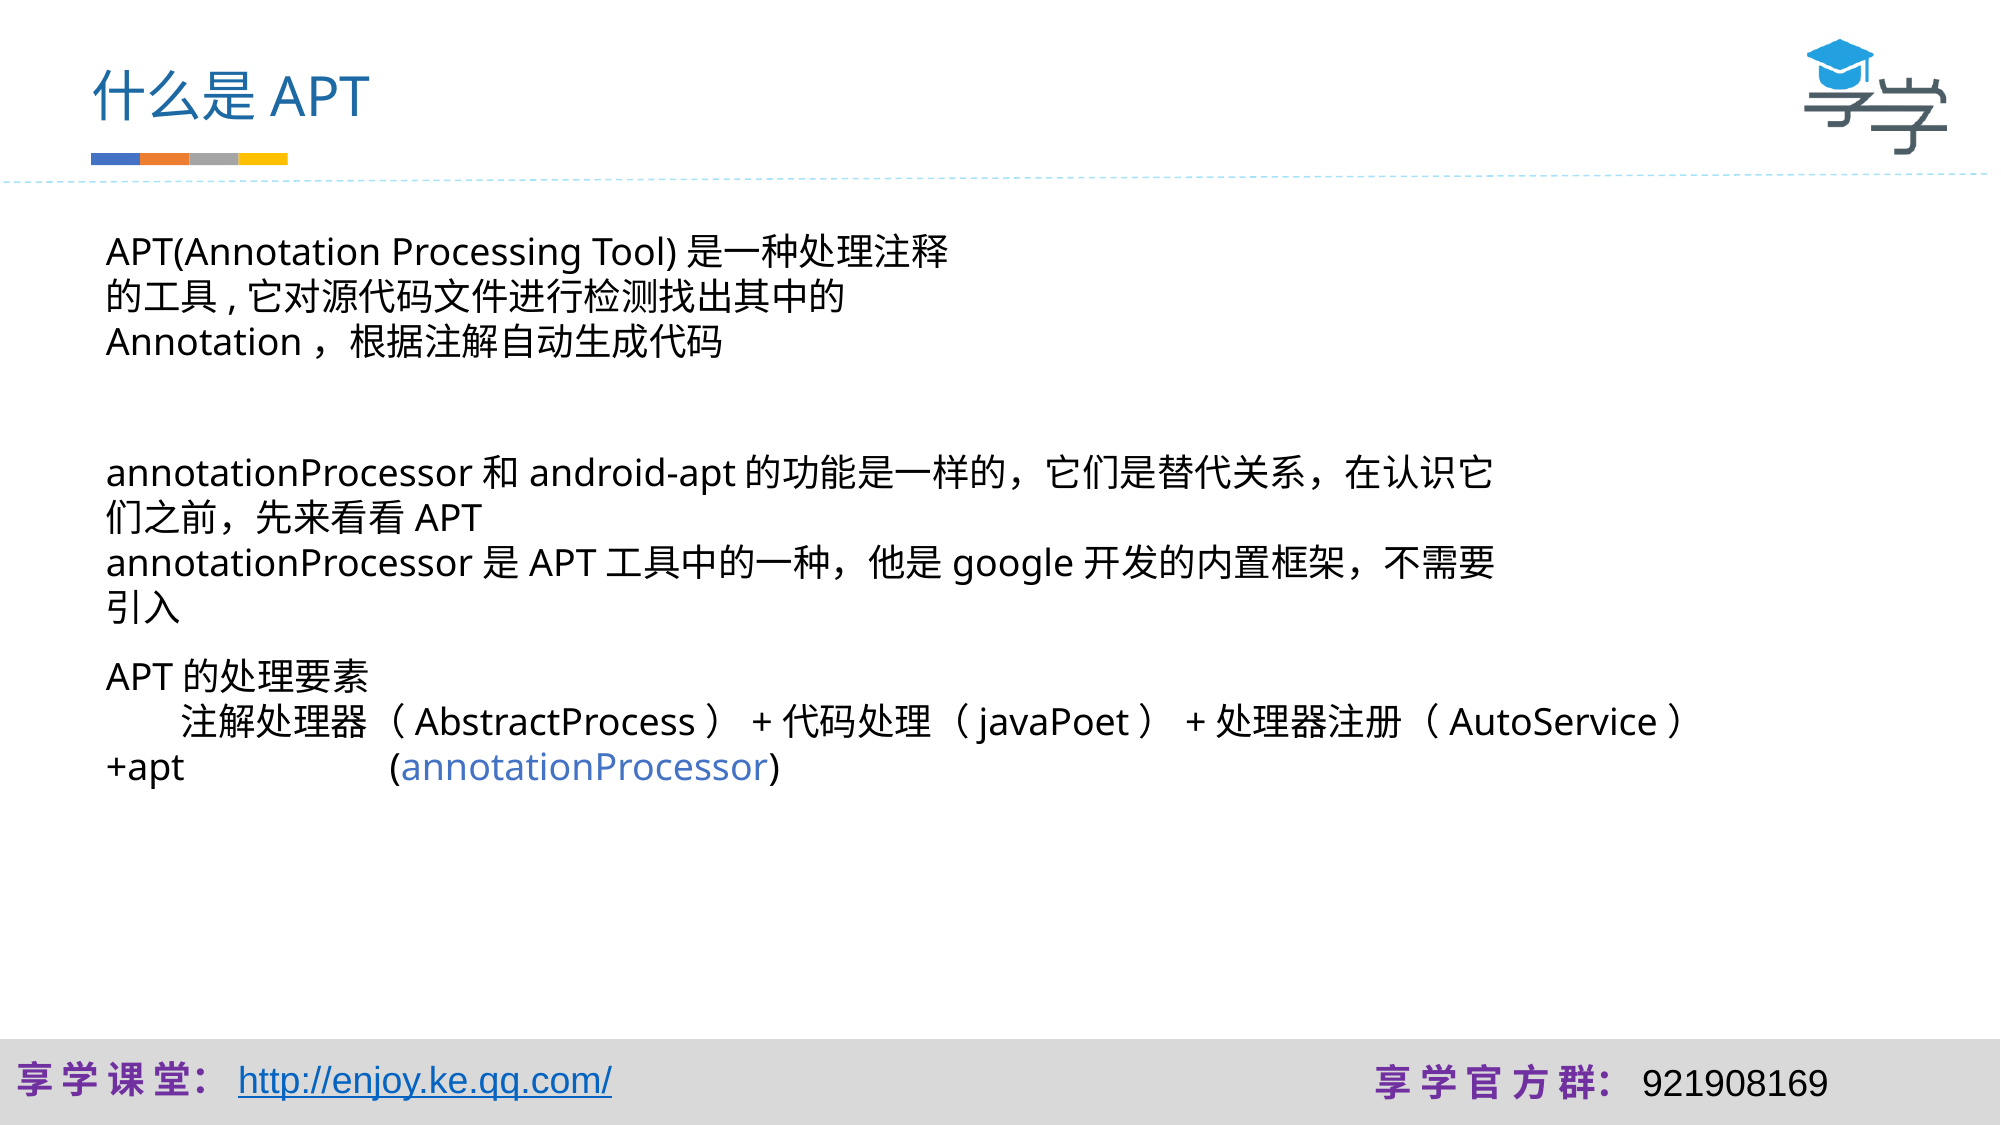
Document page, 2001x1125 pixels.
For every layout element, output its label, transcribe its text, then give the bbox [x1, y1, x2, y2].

text_box APT(Annotation Processing Tool)是一种处理注释的工具,它对源代码文件进行检测找出其中的Annotation，根据注解自动生成代码 [91, 220, 988, 371]
text_box annotationProcessor和android-apt的功能是一样的，它们是替代关系，在认识它们之前，先来看看APT annotationProcessor是APT工具中的一种，他是google开发的内置框架，不需要引入 [91, 441, 1536, 637]
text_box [90, 152, 288, 166]
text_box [0, 173, 1993, 183]
text_box APT的处理要素 注解处理器（AbstractProcess）+代码处理（javaPoet）+处理器注册（AutoService）+apt (annotationProcessor) [91, 645, 1744, 795]
picture [1799, 20, 1952, 173]
text_box 什么是APT [91, 60, 1178, 128]
